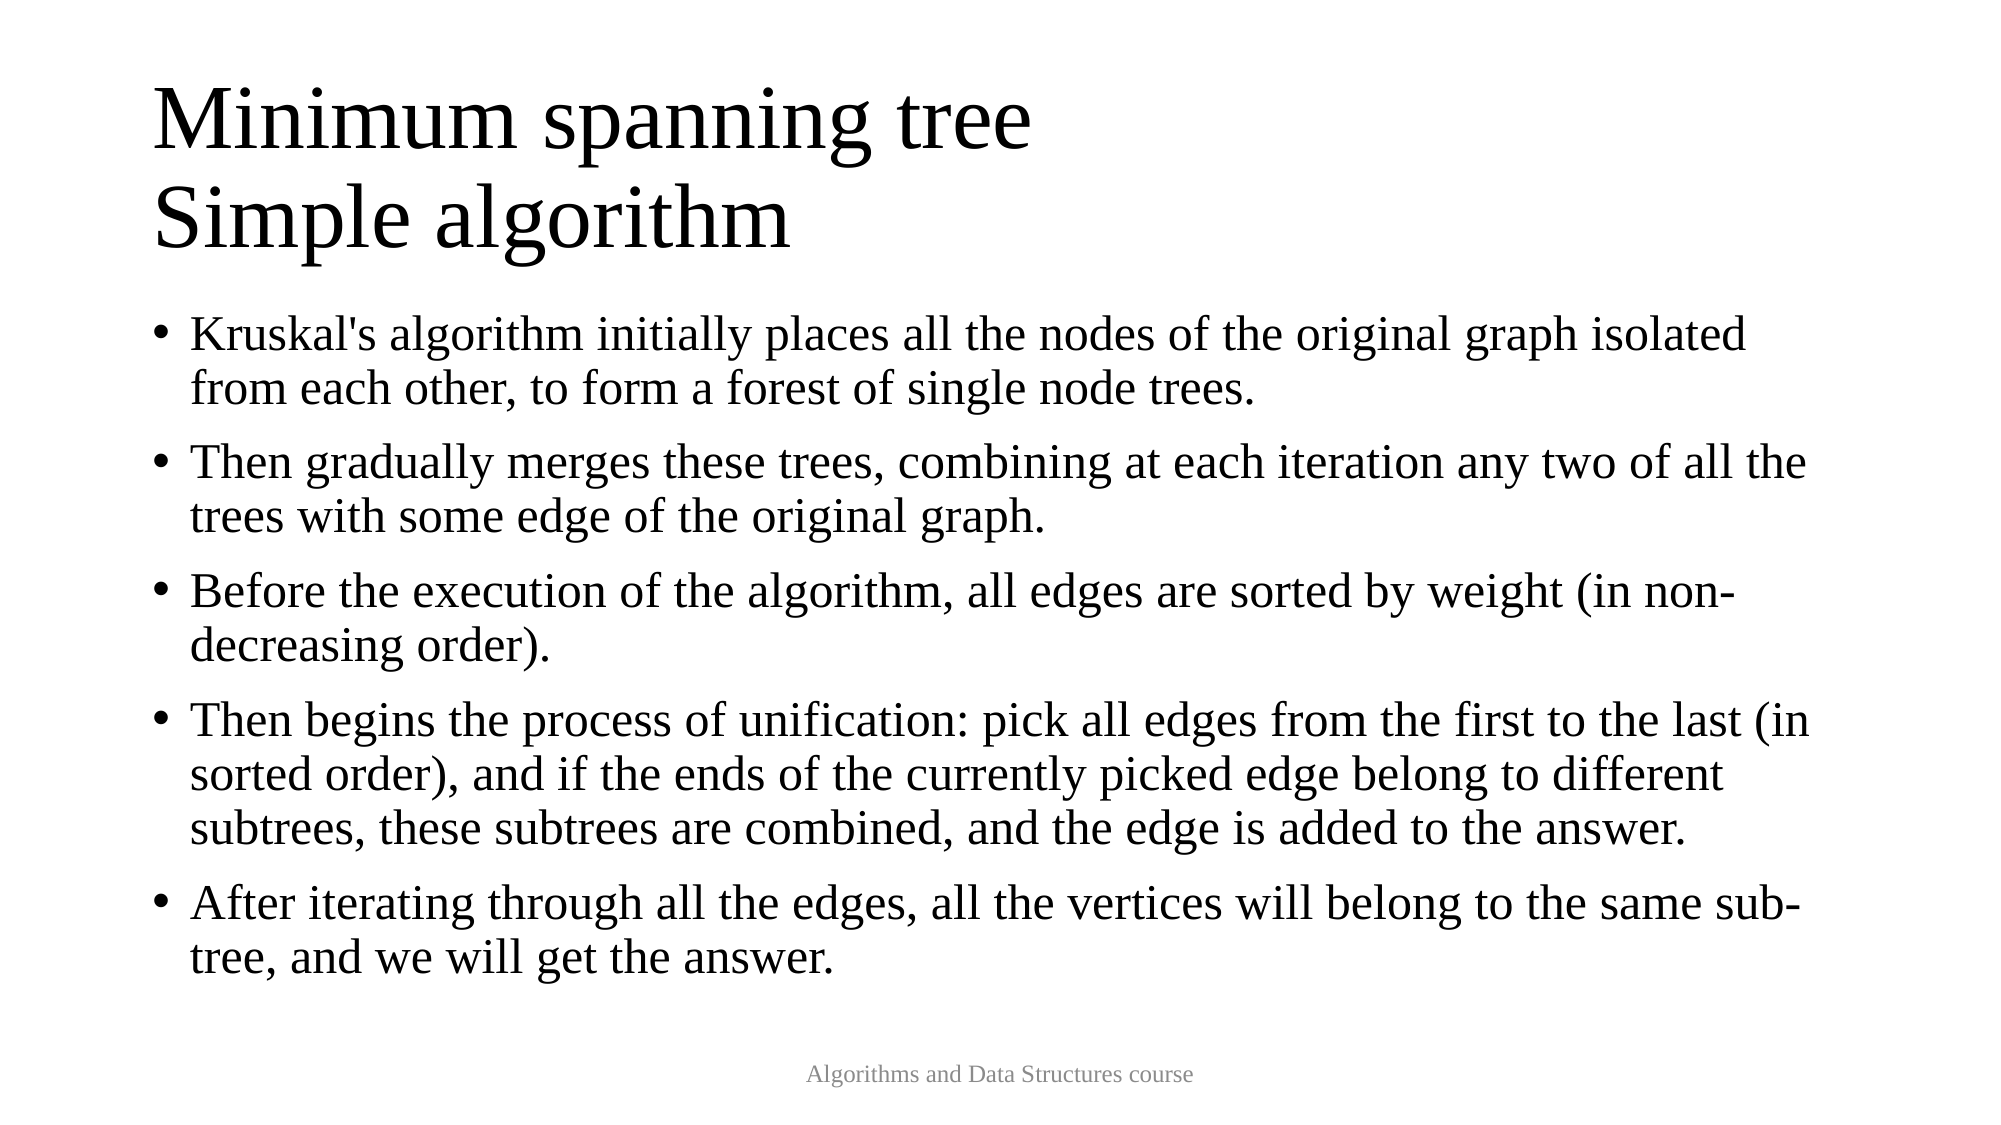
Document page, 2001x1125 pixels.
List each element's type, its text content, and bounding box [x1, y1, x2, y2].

footer Algorithms and Data Structures course [662, 1042, 1338, 1103]
text_box Kruskal's algorithm initially places all the nodes of the original graph isolated from each other, to form a forest of single node trees. Then gradually merges these trees, combining at each iteration any two of all the trees with some edge of the original graph. Before the execution of the algorithm, all edges are sorted by weight (in non-decreasing order). Then begins the process of unification: pick all edges from the first to the last (in sorted order), and if the ends of the currently picked edge belong to different subtrees, these subtrees are combined, and the edge is added to the answer. After iterating through all the edges, all the vertices will belong to the same sub-tree, and we will get the answer. [137, 299, 1863, 1014]
title Minimum spanning tree Simple algorithm [137, 59, 1863, 278]
